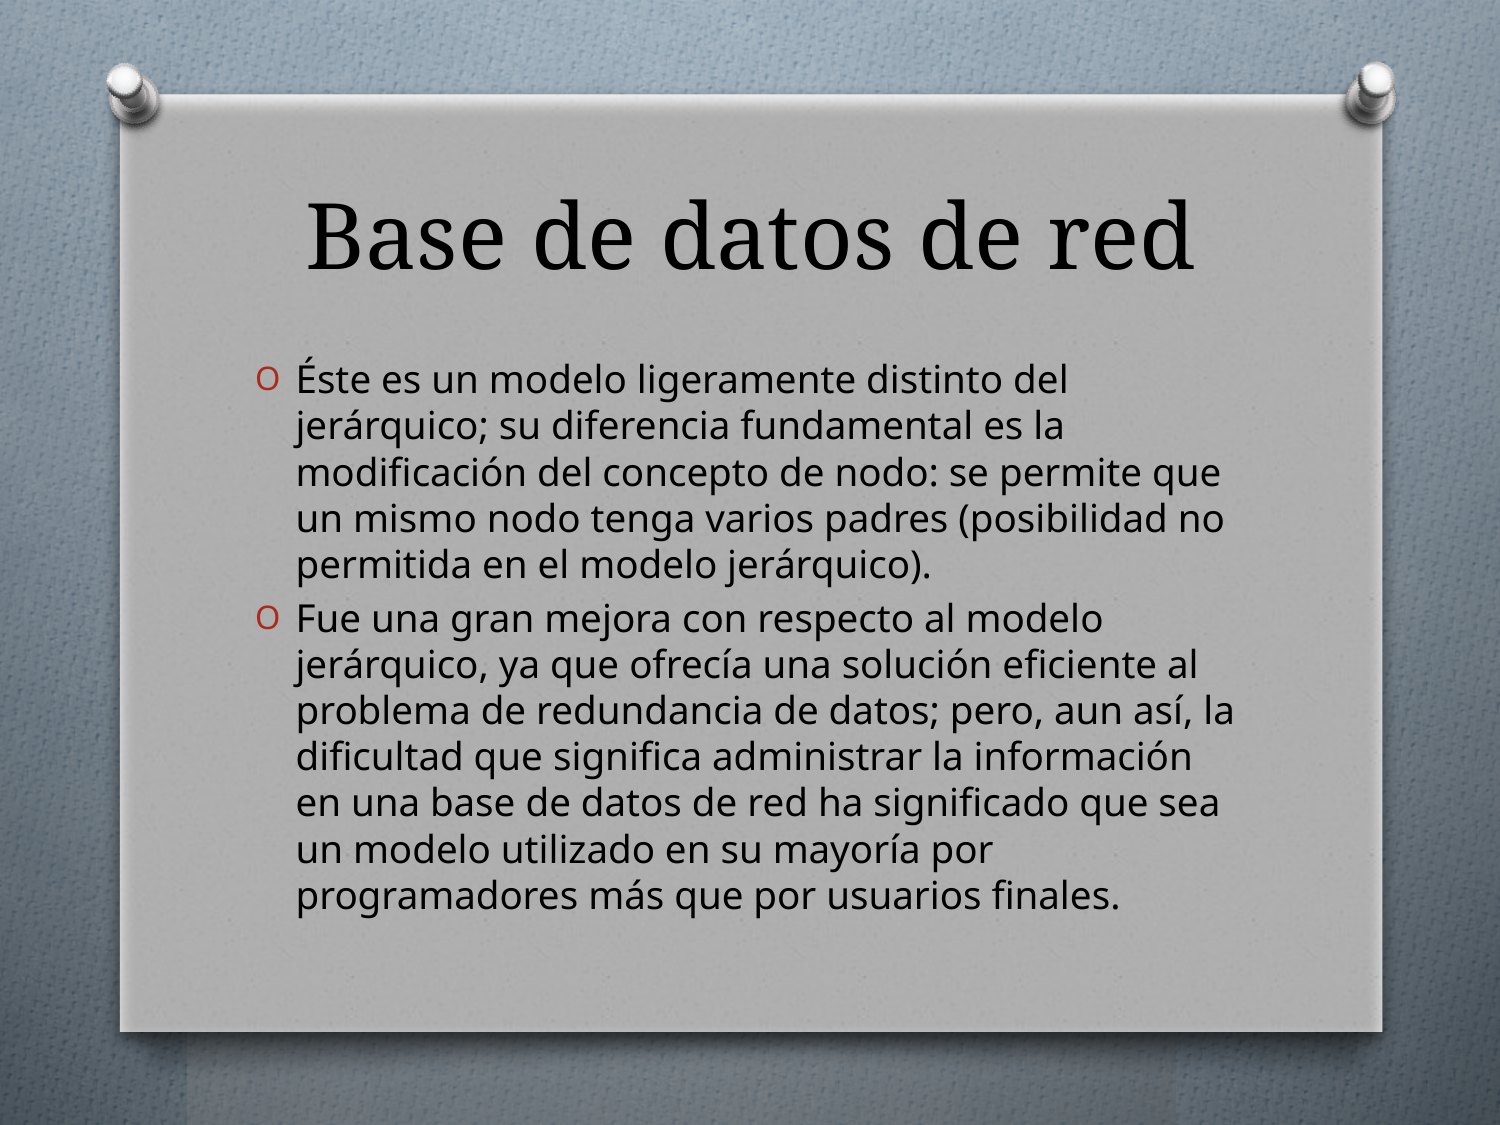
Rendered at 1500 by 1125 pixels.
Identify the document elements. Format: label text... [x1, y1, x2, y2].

picture [1317, 35, 1439, 156]
picture [75, 29, 198, 153]
list Éste es un modelo ligeramente distinto del jerárquico; su diferencia fundamental es la modificación del concepto de nodo: se permite que un mismo nodo tenga varios padres (posibilidad no permitida en el modelo jerárquico). Fue una gran mejora con respecto al modelo jerárquico, ya que ofrecía una solución eficiente al problema de redundancia de datos; pero, aun así, la dificultad que significa administrar la información en una base de datos de red ha significado que sea un modelo utilizado en su mayoría por programadores más que por usuarios finales. [240, 347, 1257, 939]
title Base de datos de red [179, 134, 1323, 332]
